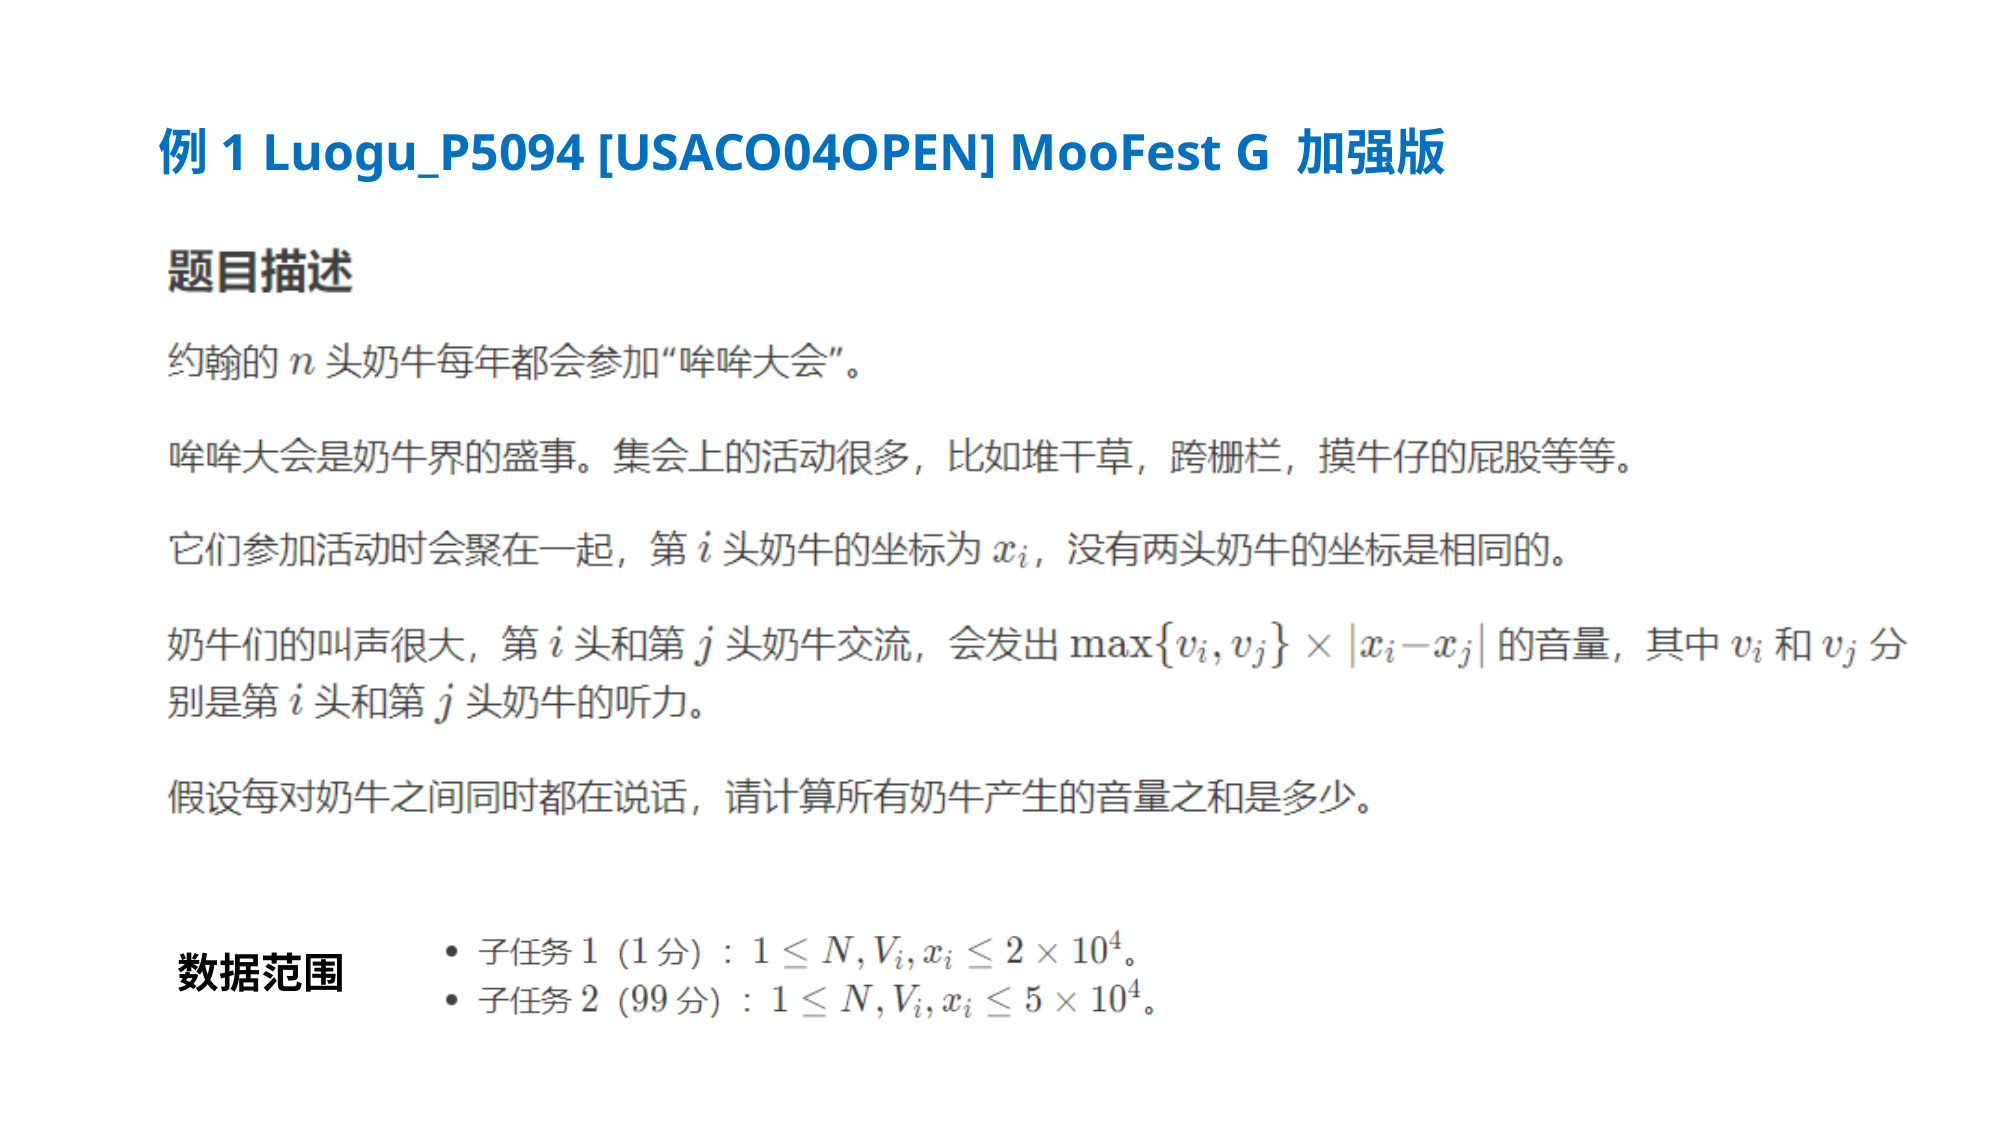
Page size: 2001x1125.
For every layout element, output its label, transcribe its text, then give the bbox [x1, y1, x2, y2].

text_box 例1 Luogu_P5094 [USACO04OPEN] MooFest G 加强版 [143, 112, 1577, 188]
picture [143, 226, 1927, 849]
text_box 数据范围 [163, 939, 385, 1005]
picture [406, 898, 1468, 1068]
